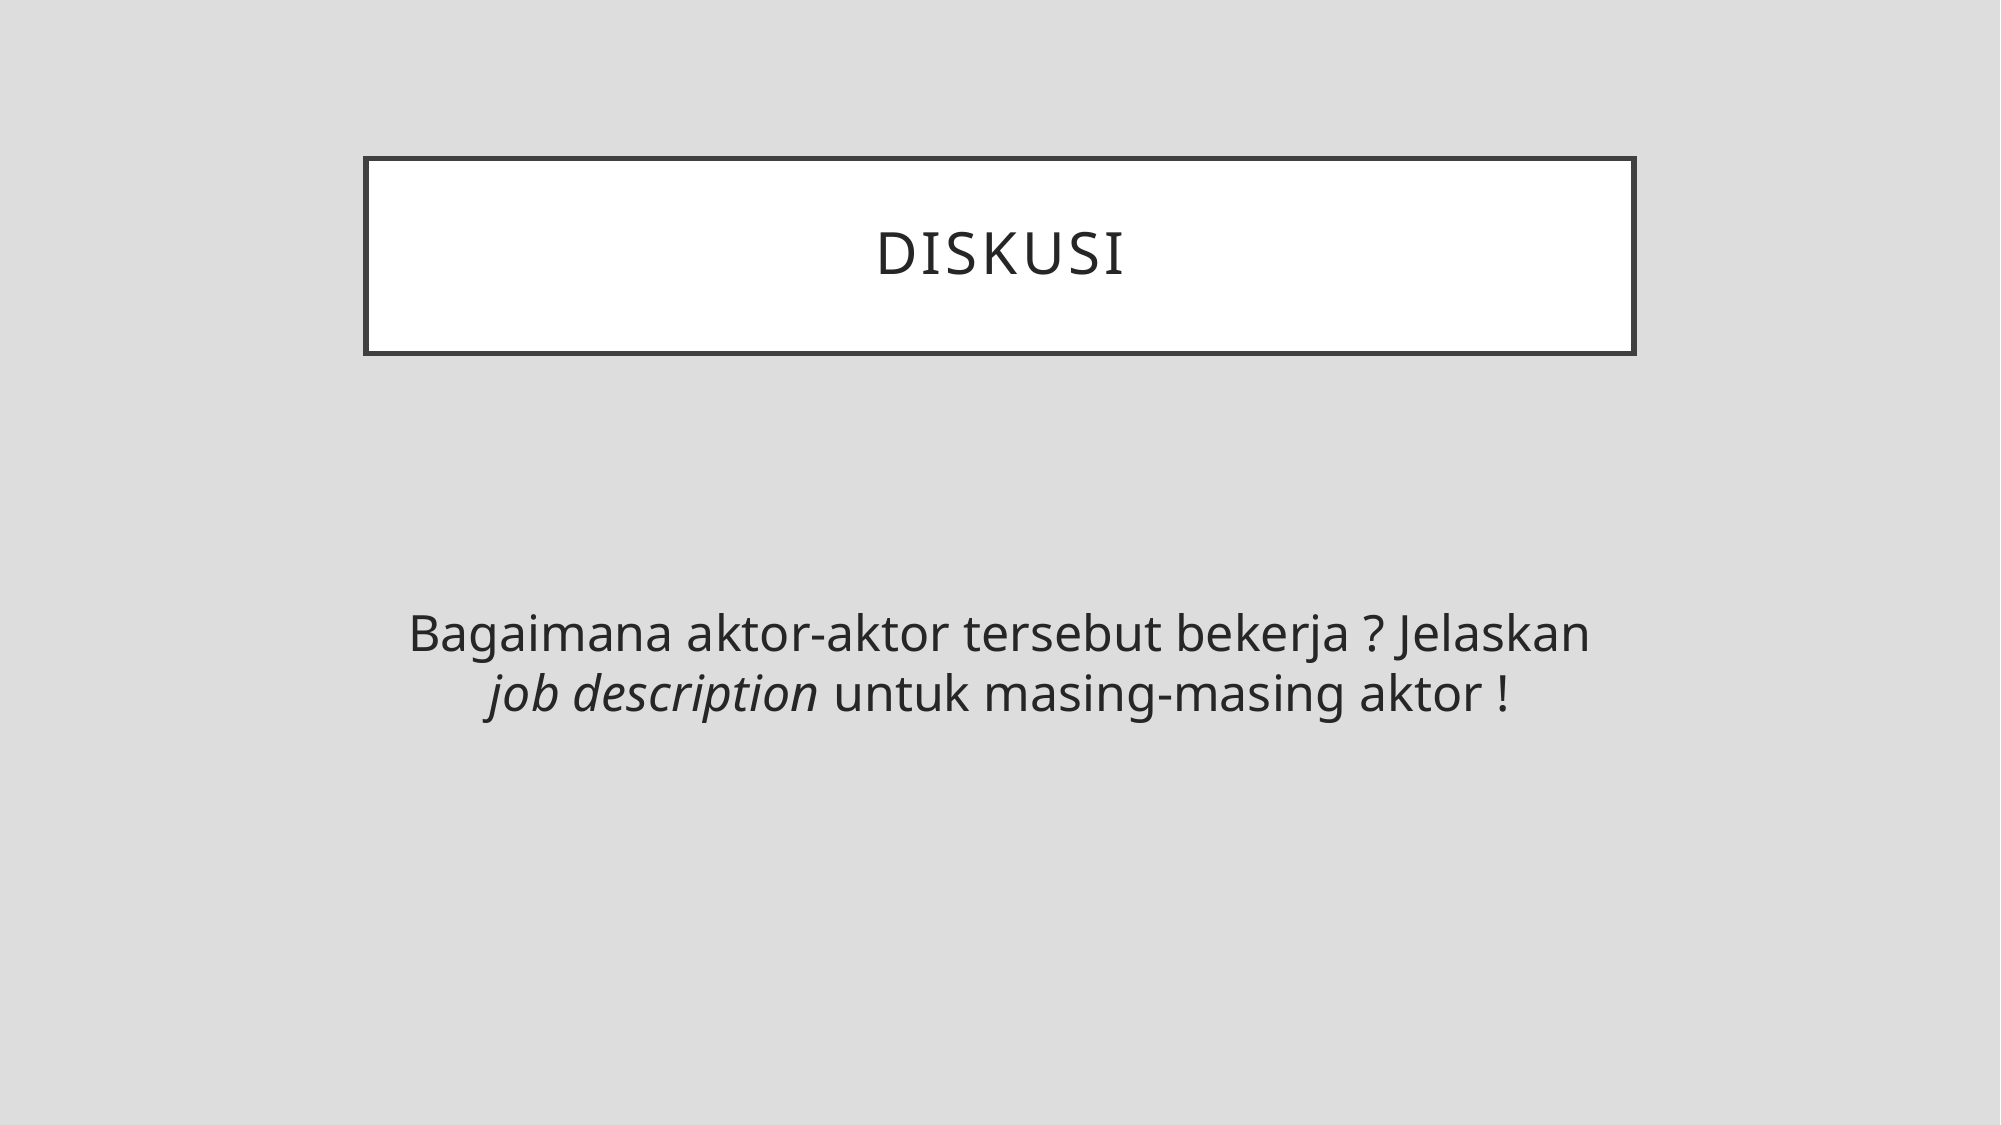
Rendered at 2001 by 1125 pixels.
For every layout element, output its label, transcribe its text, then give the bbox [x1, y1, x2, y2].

list Bagaimana aktor-aktor tersebut bekerja ? Jelaskan job description untuk masing-masing aktor ! [366, 432, 1634, 942]
title Diskusi [363, 156, 1637, 356]
